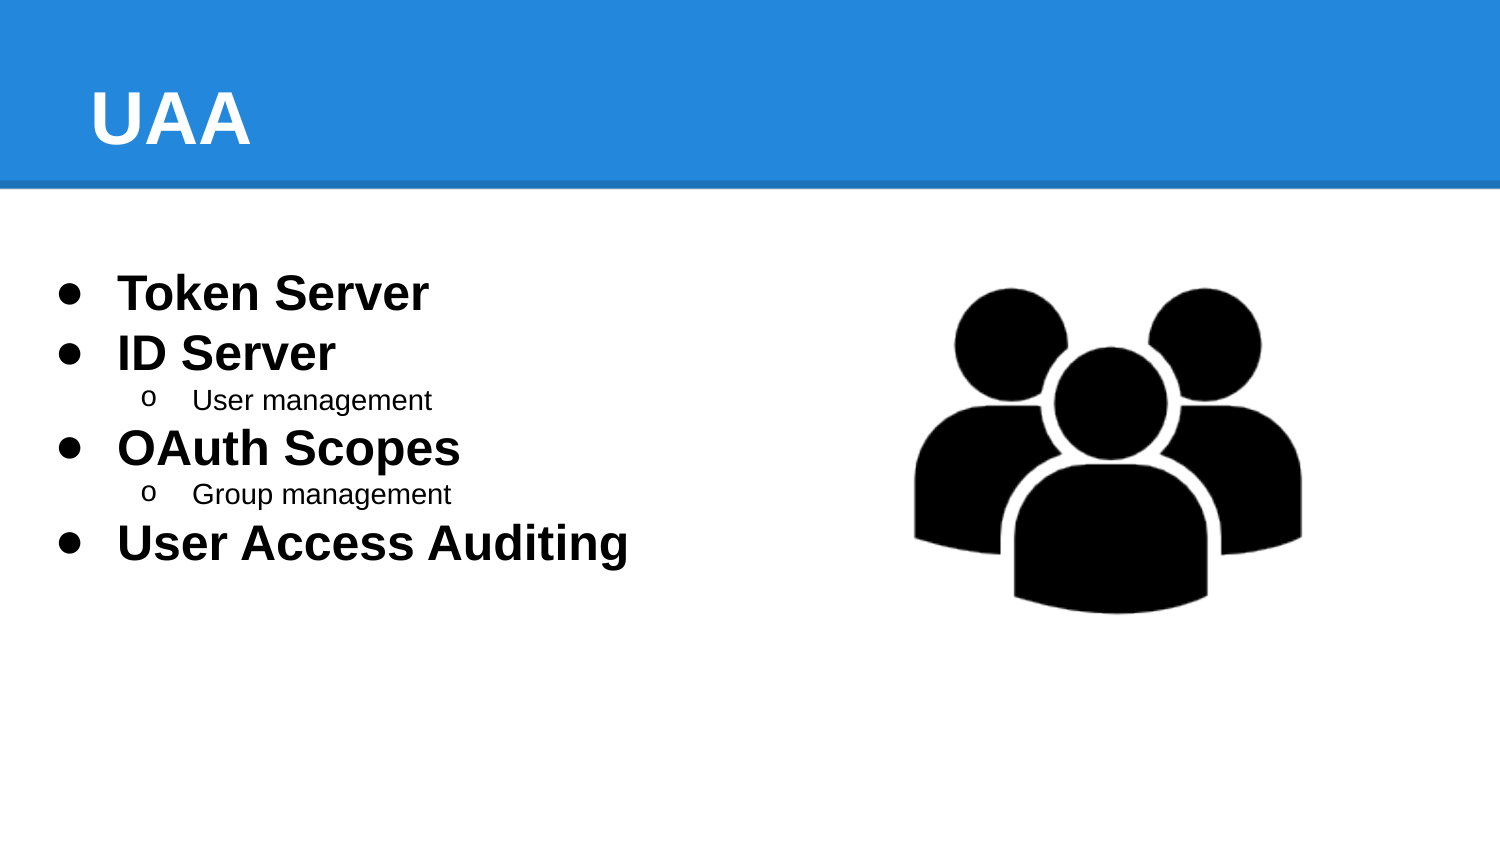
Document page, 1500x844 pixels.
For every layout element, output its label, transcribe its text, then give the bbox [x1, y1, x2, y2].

picture [867, 210, 1351, 694]
list Token Server ID Server User management OAuth Scopes Group management User Access Auditing [26, 210, 978, 844]
title UAA [75, 33, 1425, 175]
